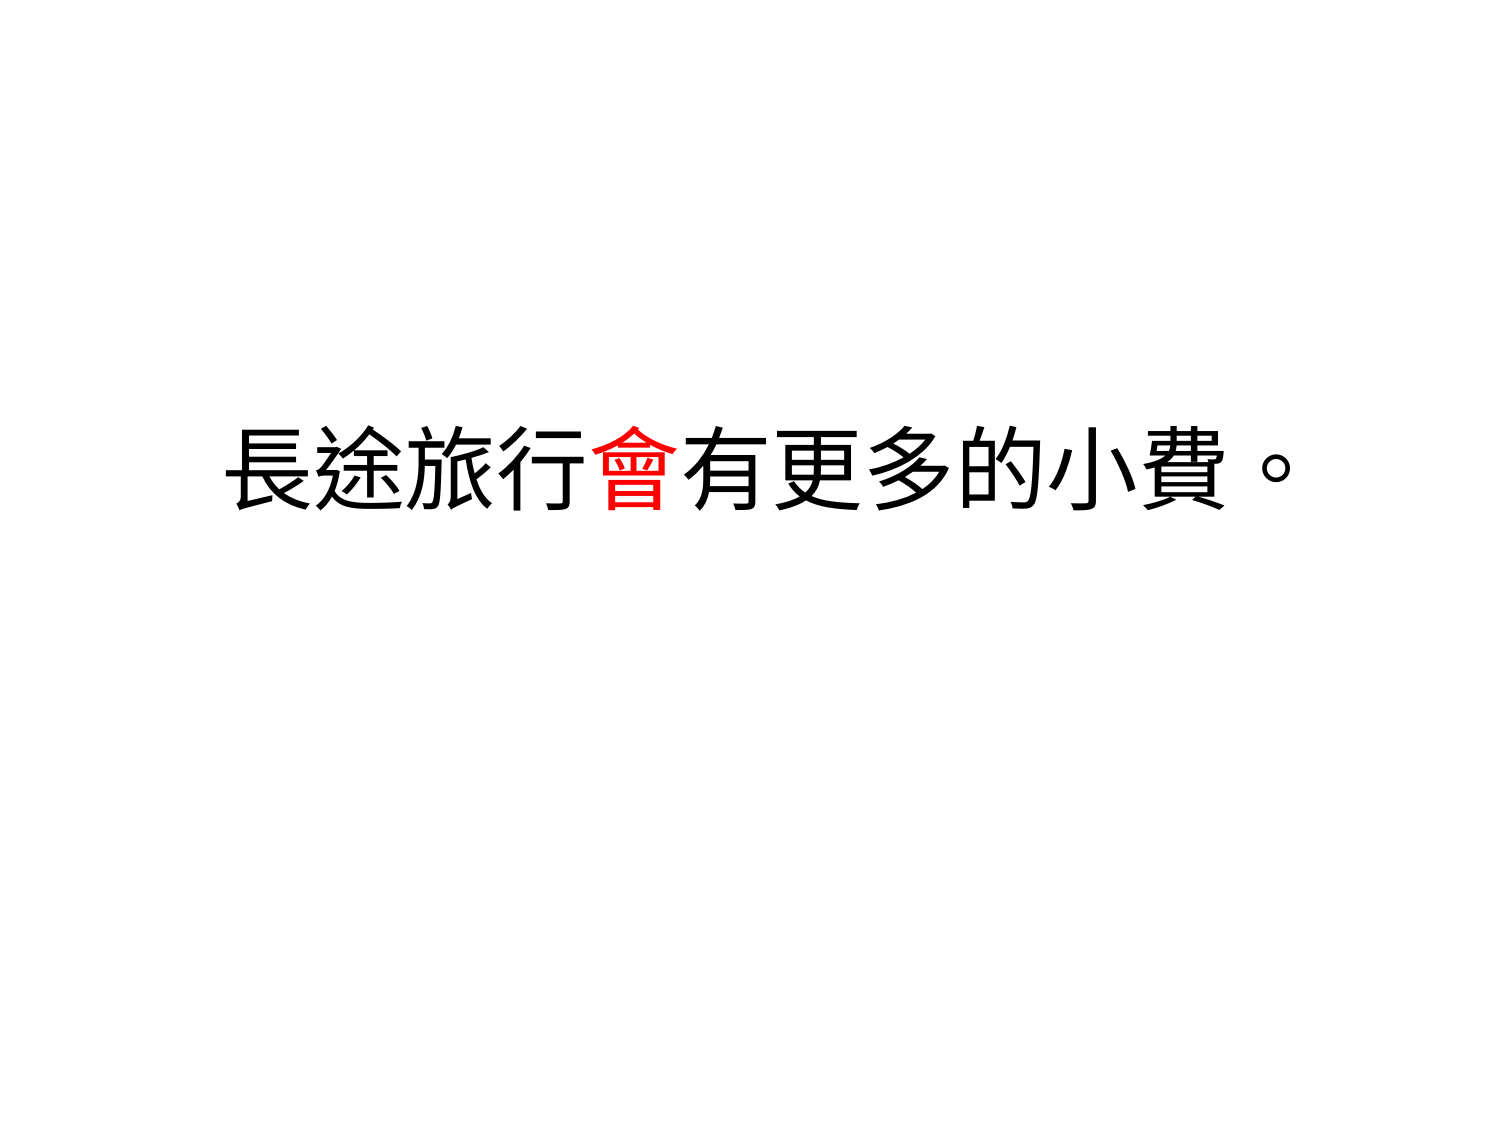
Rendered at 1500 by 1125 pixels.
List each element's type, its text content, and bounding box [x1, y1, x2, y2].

title 長途旅行會有更多的小費。 [96, 373, 1447, 561]
